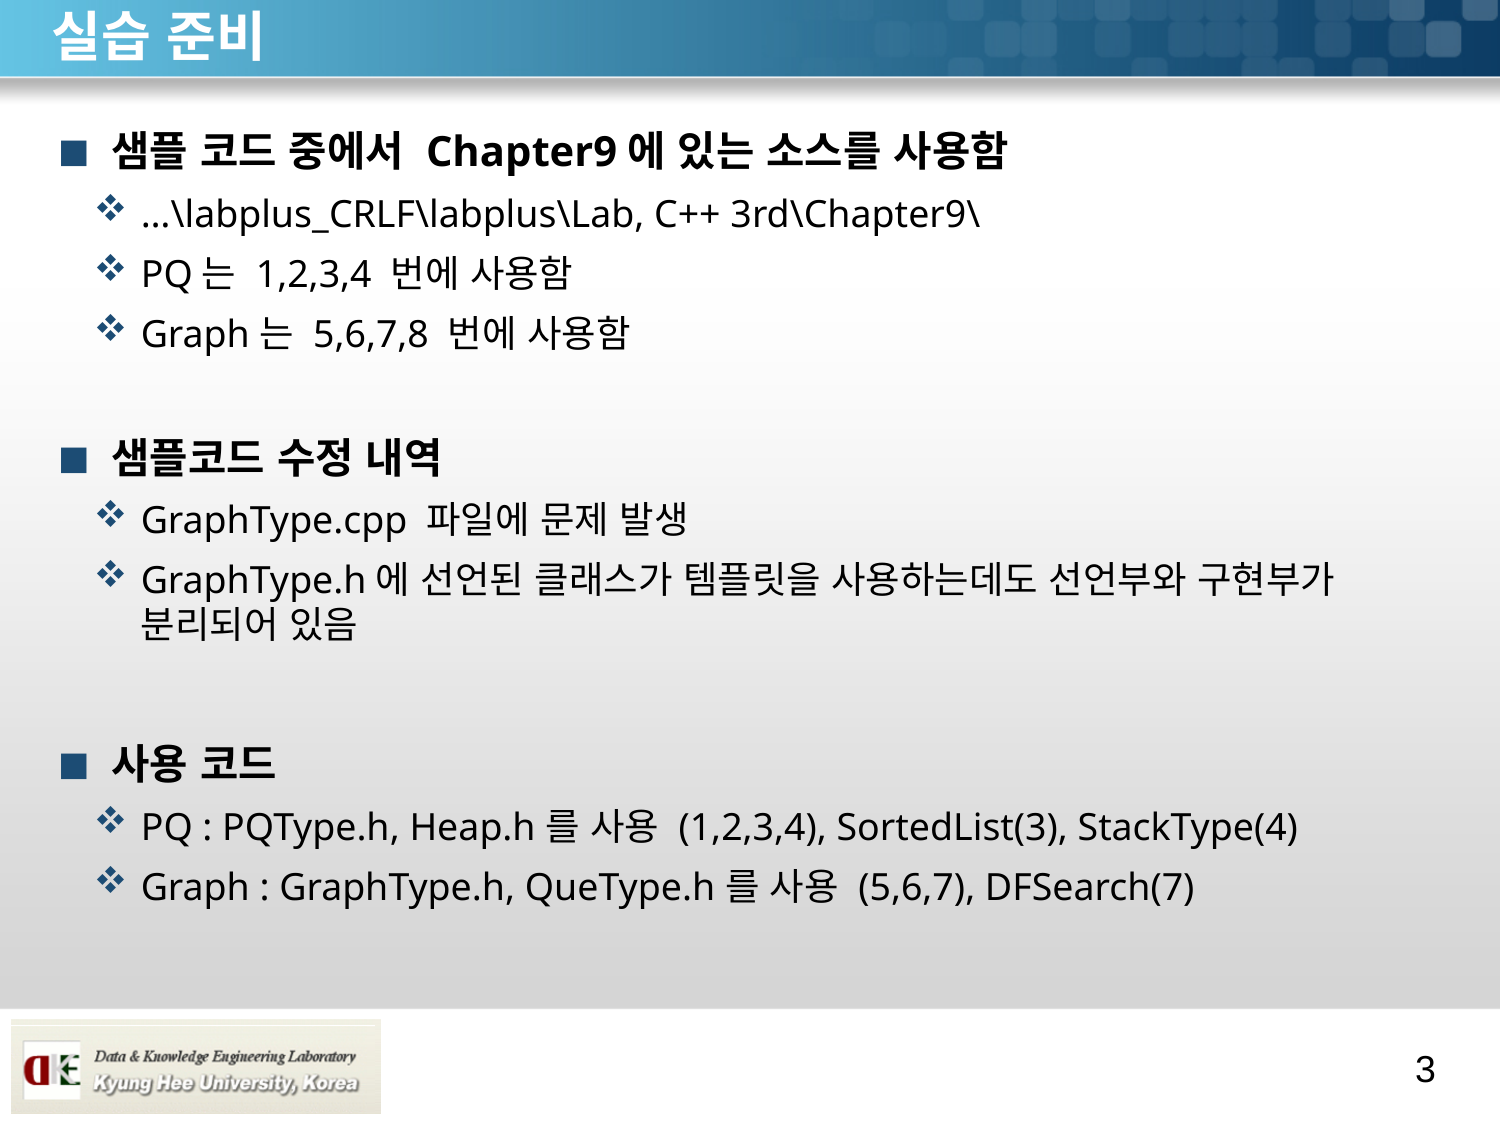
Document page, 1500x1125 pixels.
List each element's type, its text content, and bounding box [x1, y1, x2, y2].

picture [0, 0, 1500, 1125]
title 실습 준비 [51, 0, 1500, 99]
list 샘플 코드 중에서 Chapter9에 있는 소스를 사용함 …\labplus_CRLF\labplus\Lab, C++ 3rd\Chapter9\ PQ는 1,2,3,4 번에 사용함 Graph는 5,6,7,8 번에 사용함 샘플코드 수정 내역 GraphType.cpp 파일에 문제 발생 GraphType.h에 선언된 클래스가 템플릿을 사용하는데도 선언부와 구현부가 분리되어 있음 사용 코드 PQ : PQType.h, Heap.h를 사용 (1,2,3,4), SortedList(3), StackType(4) Graph : GraphType.h, QueType.h를 사용 (5,6,7), DFSearch(7) [52, 117, 1451, 997]
